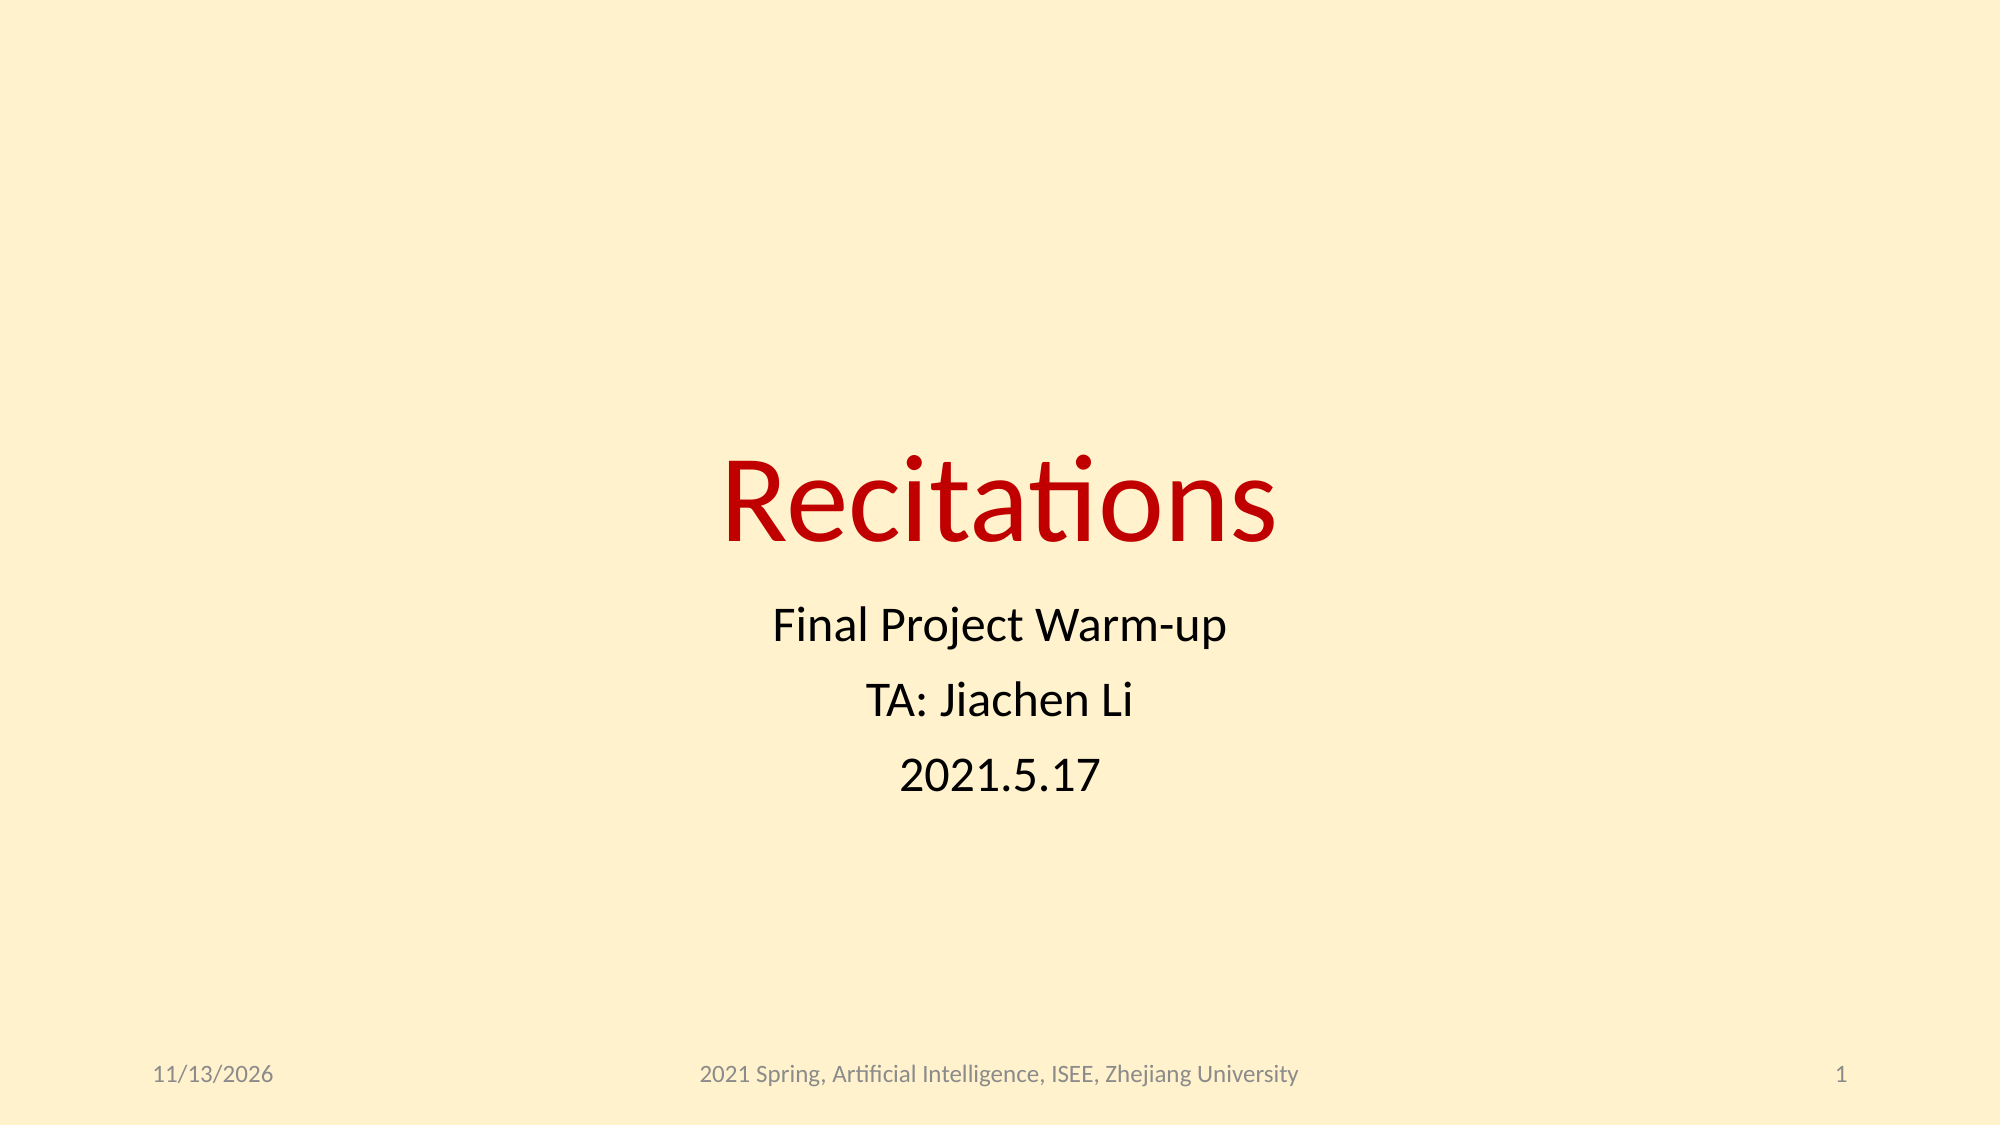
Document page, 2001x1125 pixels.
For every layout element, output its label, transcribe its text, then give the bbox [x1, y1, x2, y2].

slide_number 1 [1412, 1042, 1863, 1103]
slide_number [137, 1042, 588, 1103]
footer 2021 Spring, Artificial Intelligence, ISEE, Zhejiang University [662, 1042, 1338, 1103]
title Recitations [249, 184, 1750, 576]
subtitle Final Project Warm-up TA: Jiachen Li 2021.5.17 [249, 590, 1750, 863]
